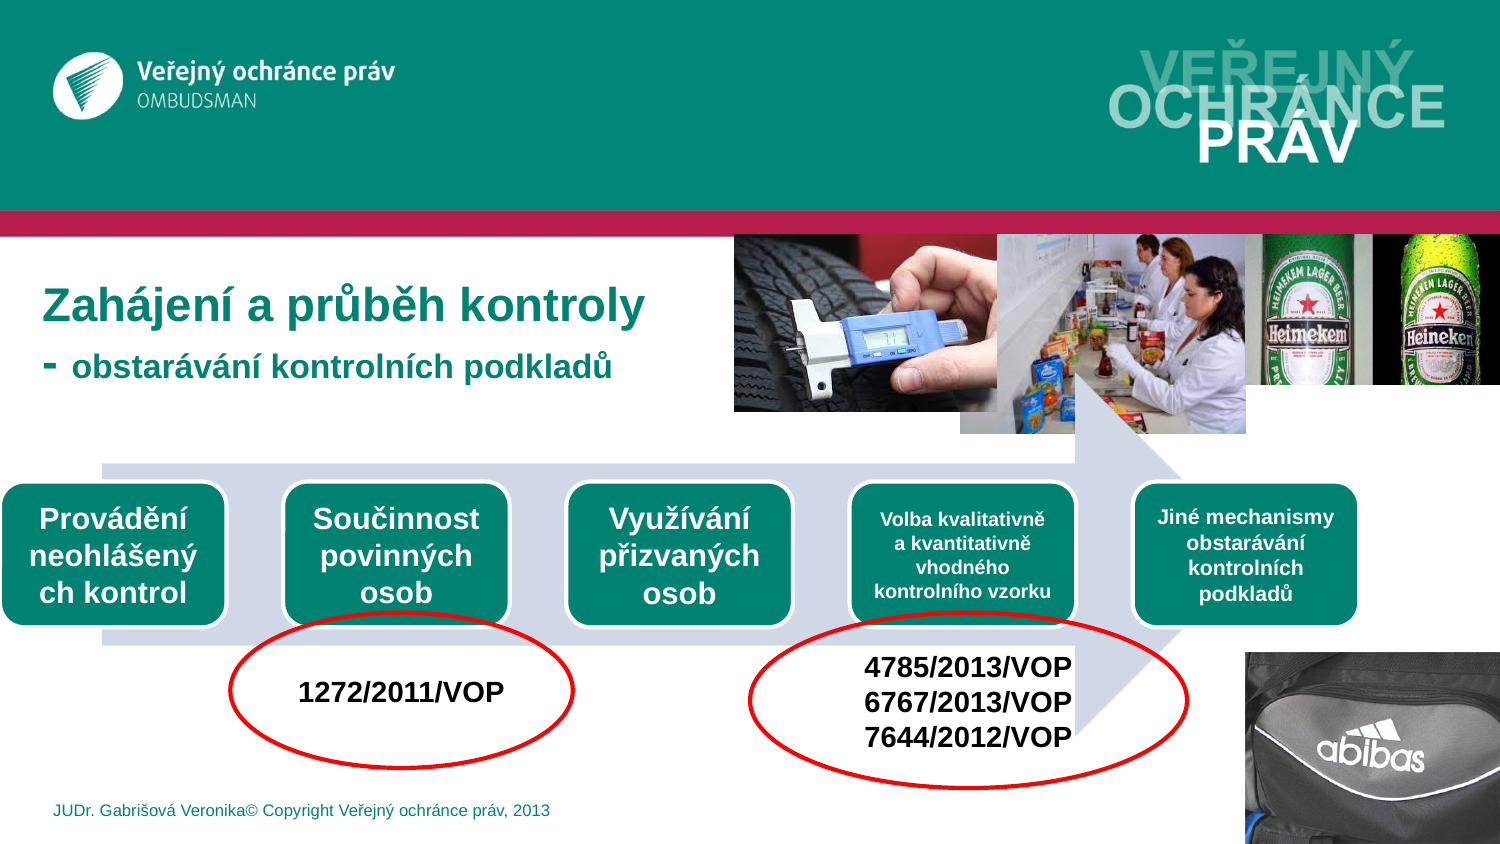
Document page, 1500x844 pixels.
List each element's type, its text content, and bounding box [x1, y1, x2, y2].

footer JUDr. Gabrišová Veronika© Copyright Veřejný ochránce práv, 2013 [53, 784, 786, 836]
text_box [0, 371, 1360, 737]
text_box 1272/2011/VOP [275, 745, 528, 771]
picture [0, 1, 1500, 844]
text_box 4785/2013/VOP 6767/2013/VOP 7644/2012/VOP [776, 745, 1161, 791]
title Zahájení a průběh kontroly - obstarávání kontrolních podkladů [27, 266, 729, 370]
